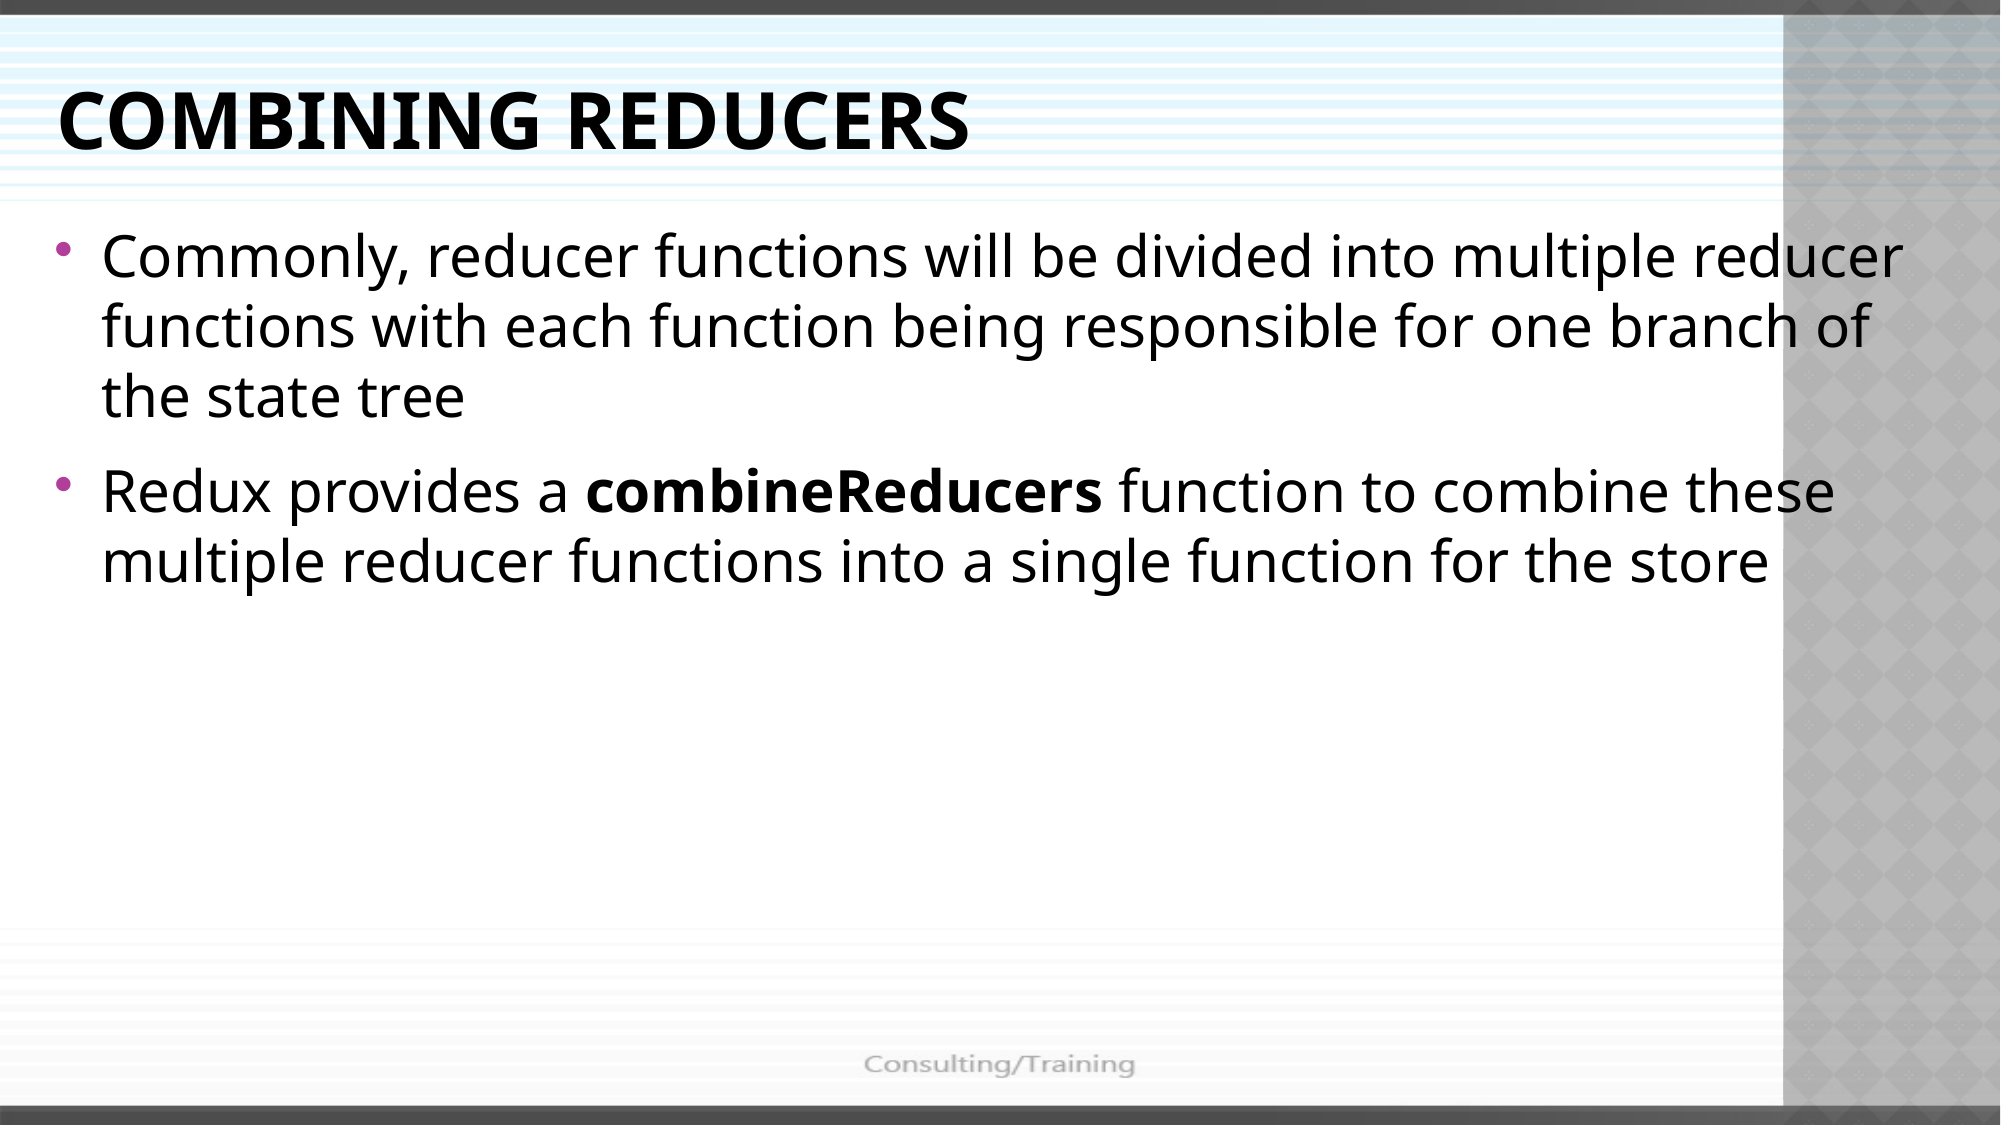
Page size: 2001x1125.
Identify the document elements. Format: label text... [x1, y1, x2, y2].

picture [0, 0, 2001, 1125]
title Combining Reducers [41, 17, 1958, 212]
list Commonly, reducer functions will be divided into multiple reducer functions with each function being responsible for one branch of the state tree Redux provides a combineReducers function to combine these multiple reducer functions into a single function for the store [41, 212, 1958, 837]
